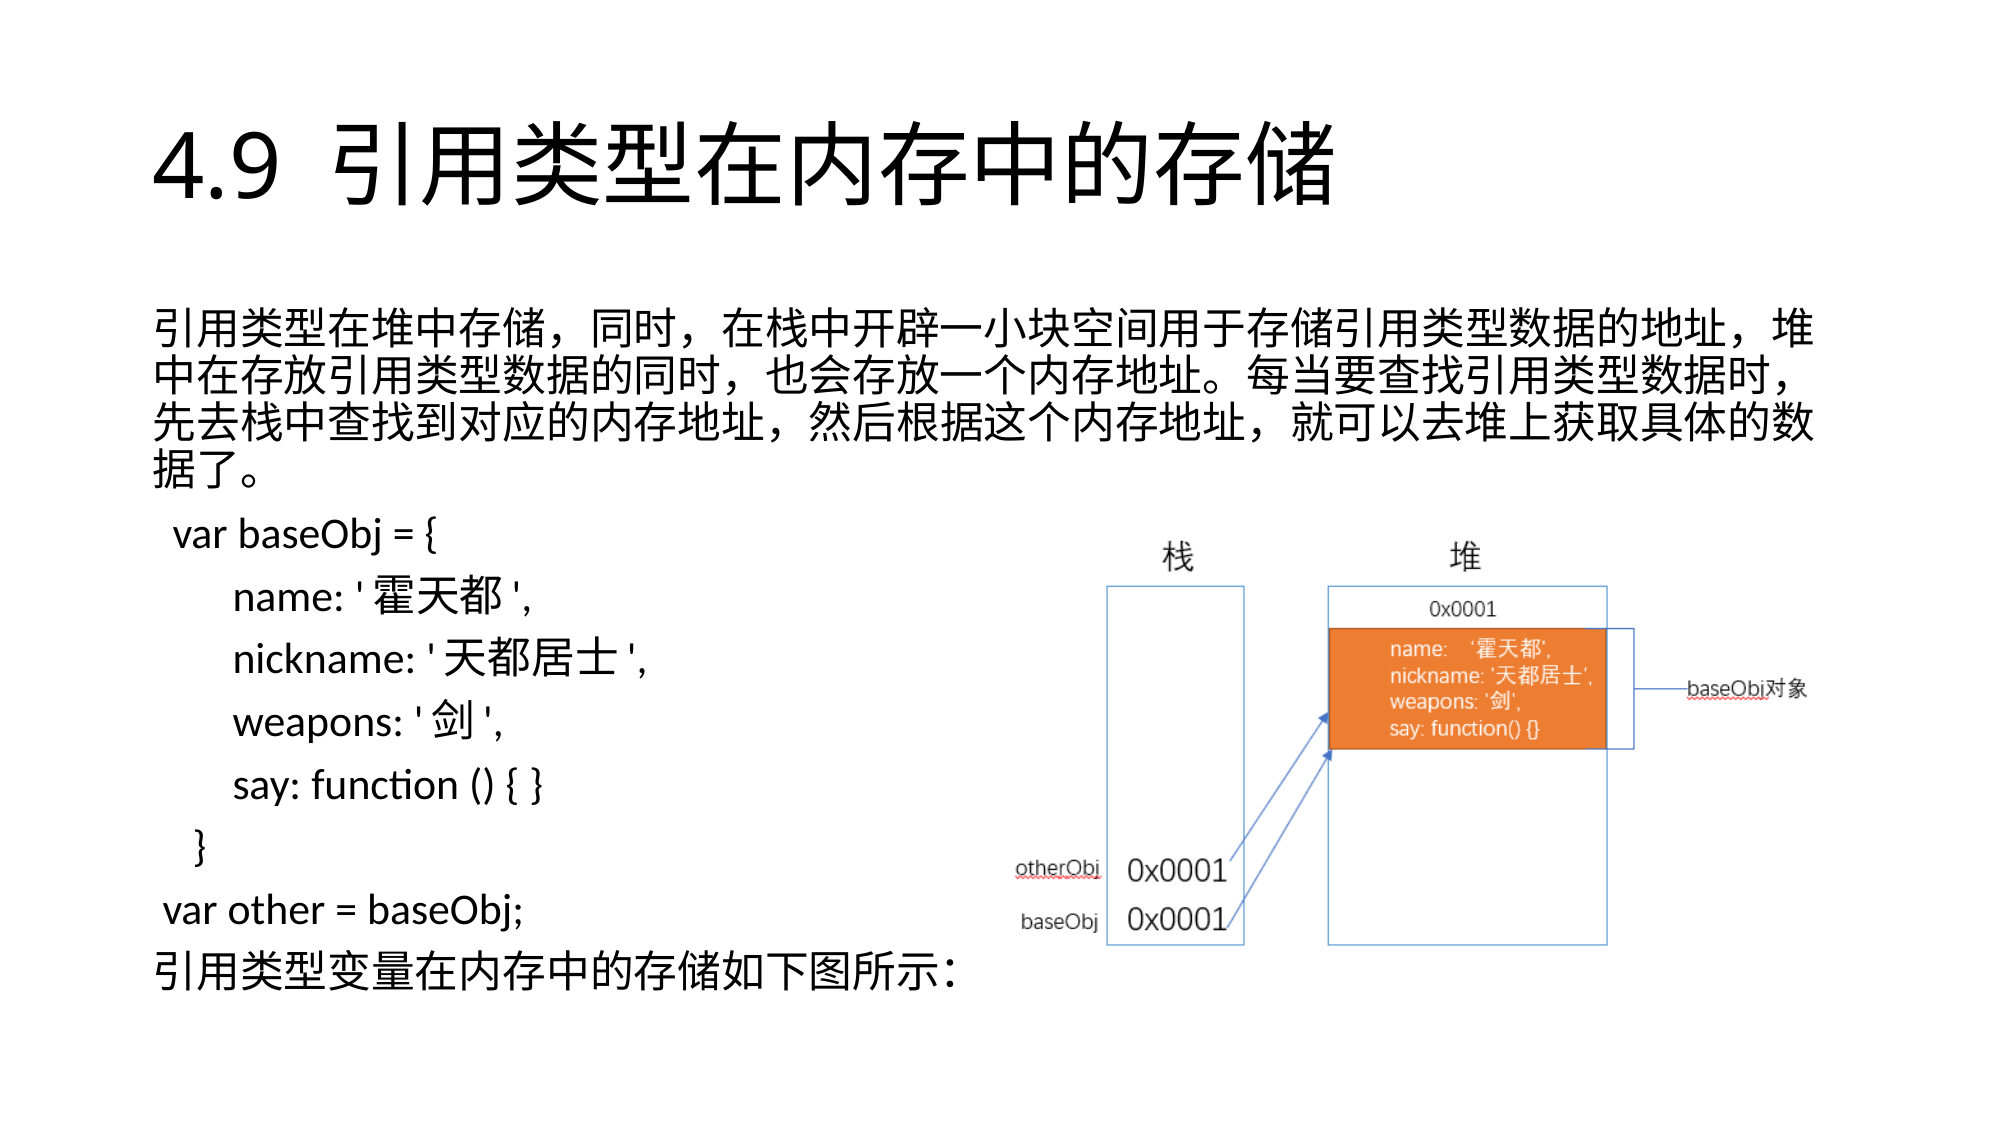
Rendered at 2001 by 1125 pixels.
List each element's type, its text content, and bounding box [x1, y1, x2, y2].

picture [1003, 532, 1815, 956]
list 引用类型在堆中存储，同时，在栈中开辟一小块空间用于存储引用类型数据的地址，堆中在存放引用类型数据的同时，也会存放一个内存地址。每当要查找引用类型数据时，先去栈中查找到对应的内存地址，然后根据这个内存地址，就可以去堆上获取具体的数据了。 var baseObj = { name: '霍天都', nickname: '天都居士', weapons: '剑', say: function () { } } var other = baseObj; 引用类型变量在内存中的存储如下图所示： [137, 299, 1863, 1014]
title 4.9 引用类型在内存中的存储 [137, 59, 1863, 278]
